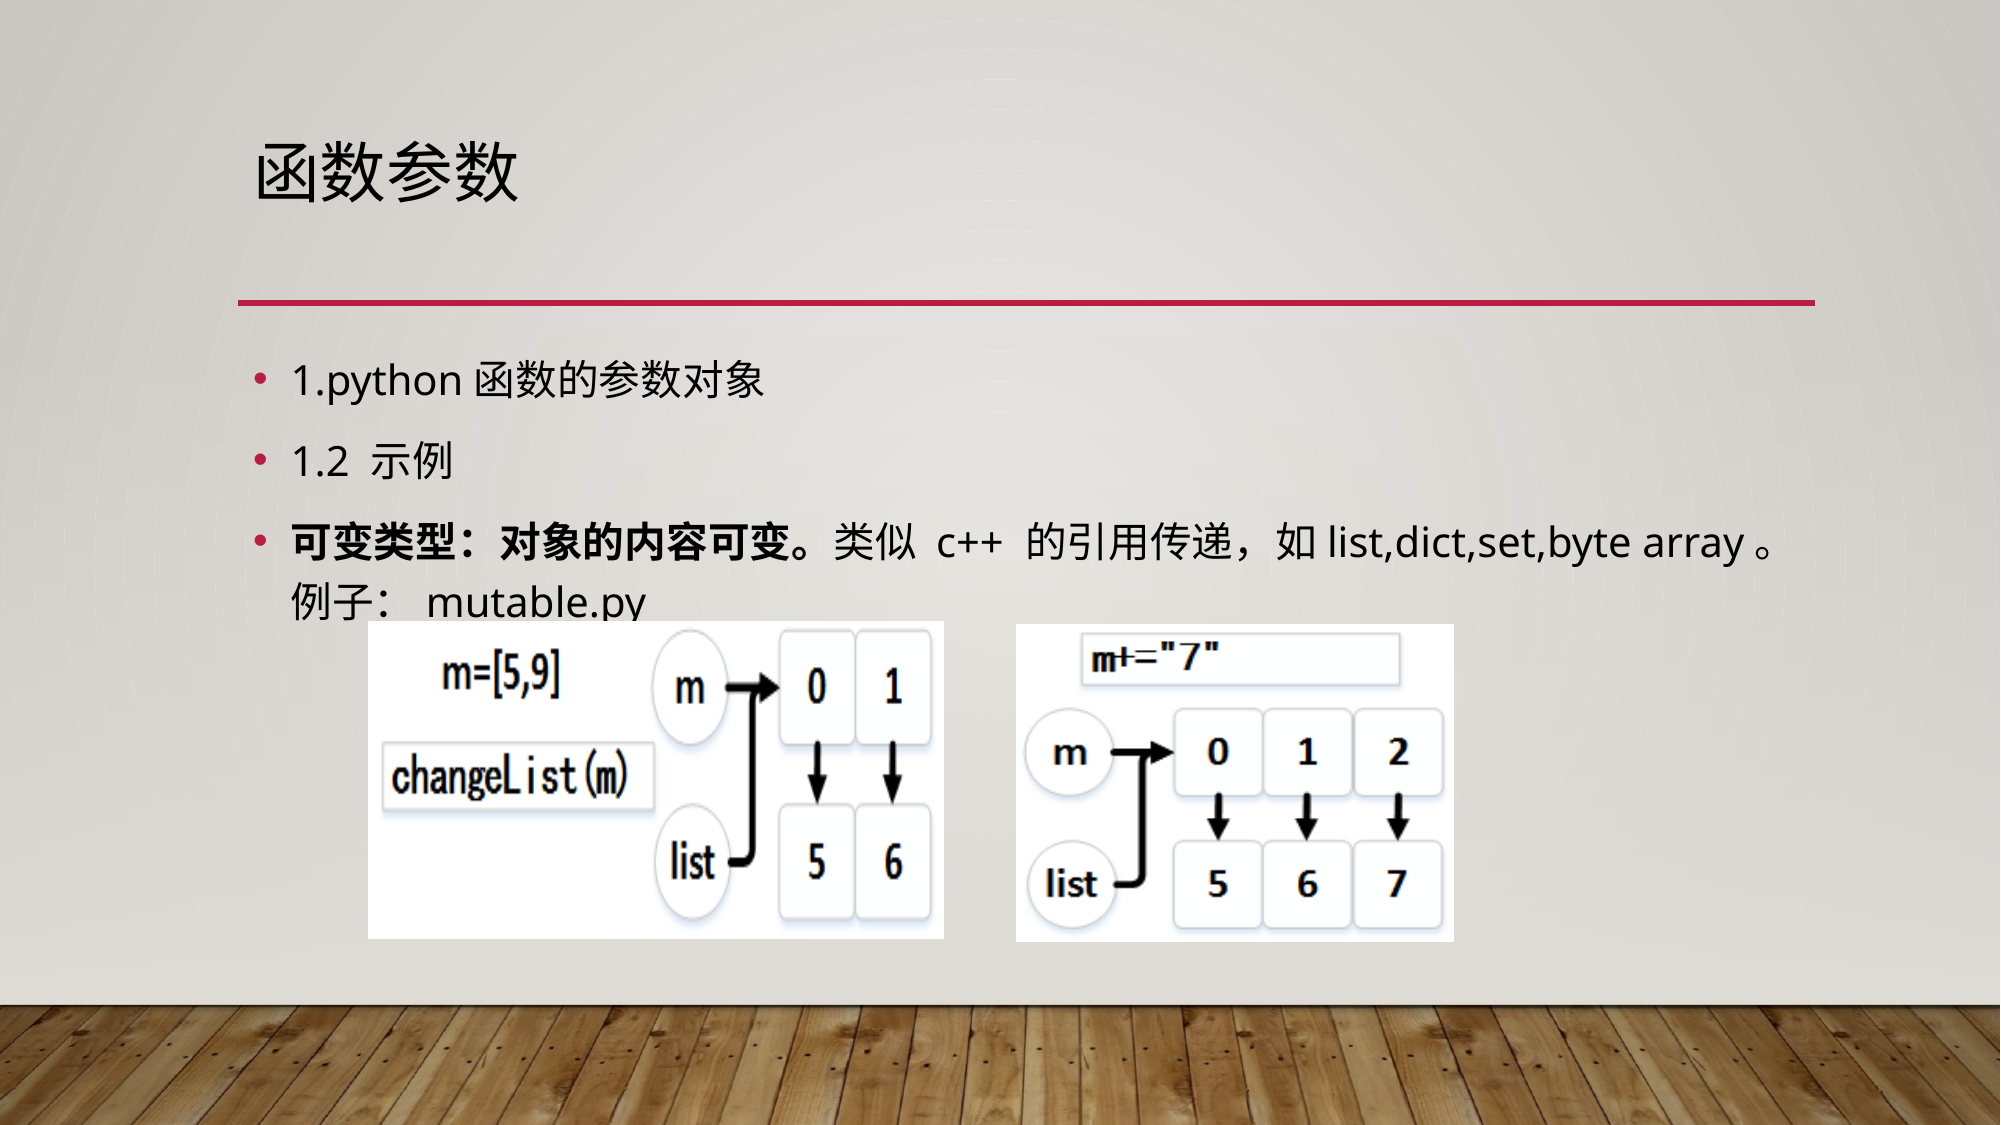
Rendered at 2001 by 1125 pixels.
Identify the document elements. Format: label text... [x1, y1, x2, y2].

picture [368, 621, 944, 939]
picture [1016, 624, 1455, 942]
title 函数参数 [238, 131, 1814, 305]
list 1.python函数的参数对象 1.2 示例 可变类型：对象的内容可变。类似 c++ 的引用传递，如list,dict,set,byte array。例子：mutable.py [238, 336, 1814, 942]
picture [0, 1005, 2000, 1125]
